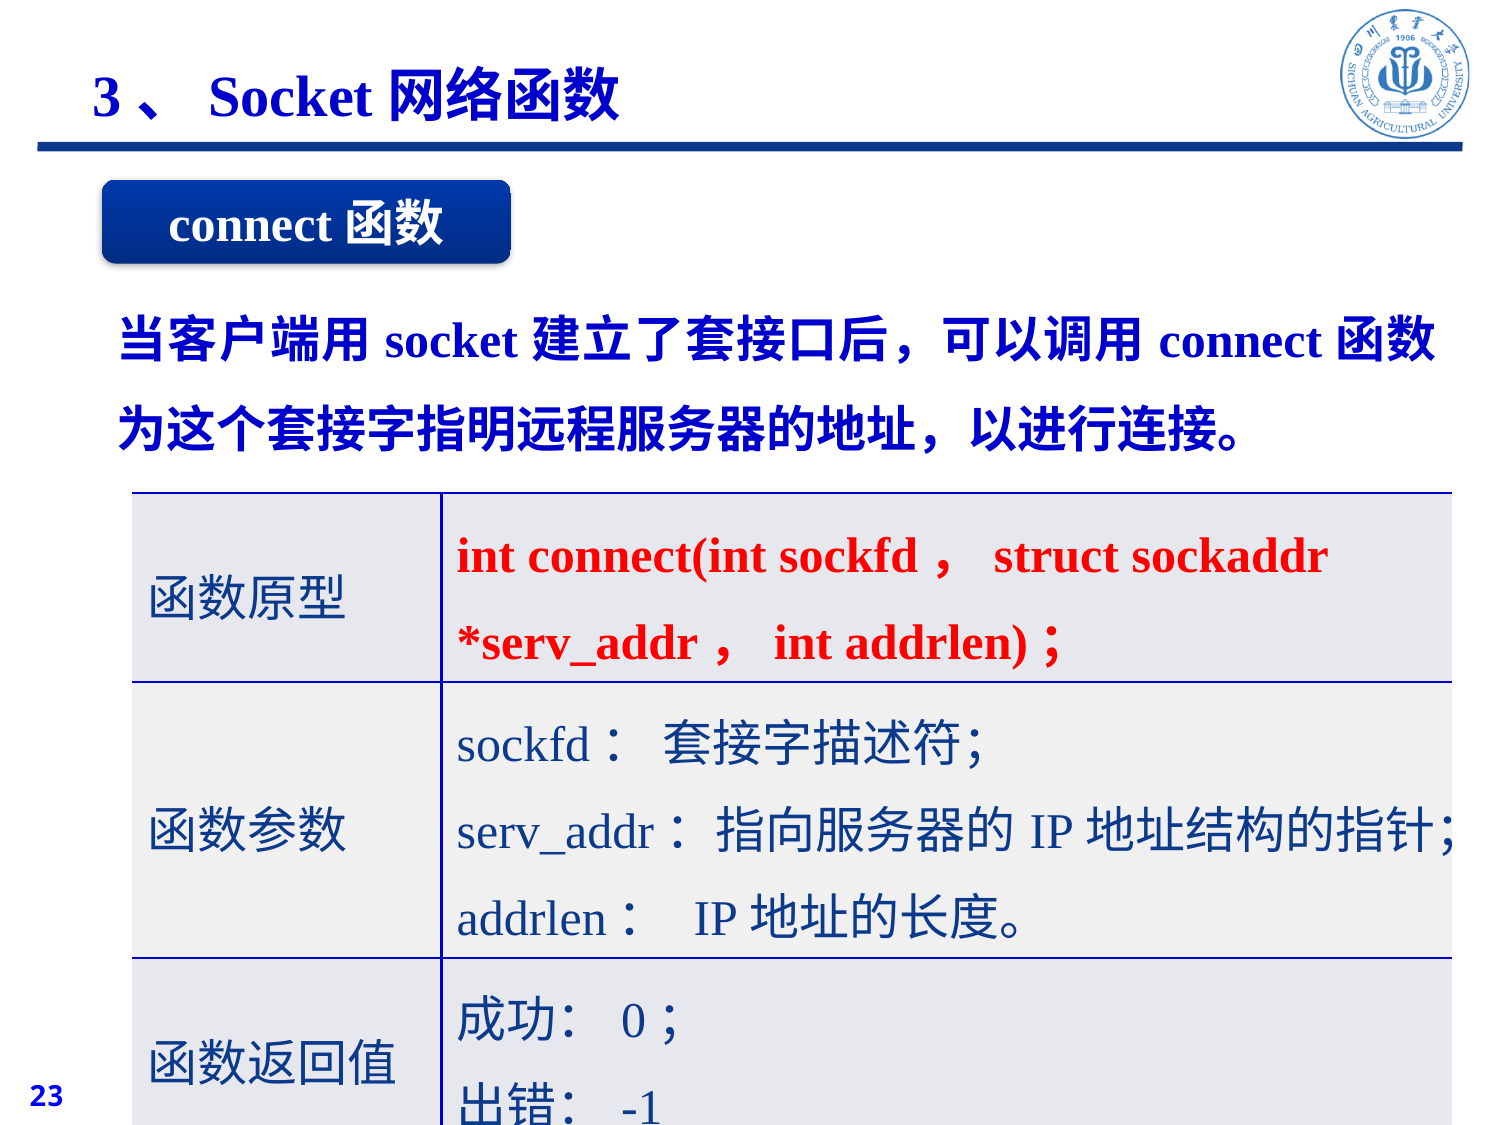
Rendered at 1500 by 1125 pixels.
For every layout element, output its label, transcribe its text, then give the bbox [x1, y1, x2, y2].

text_box 3、Socket网络函数 [78, 47, 1028, 140]
table_header 函数原型 [132, 517, 440, 681]
table_cell 成功：0； 出错：-1 [443, 959, 1452, 1125]
table_cell 函数参数 [132, 683, 440, 957]
table_cell sockfd： 套接字描述符； serv_addr：指向服务器的IP地址结构的指针； addrlen： IP地址的长度。 [443, 683, 1452, 957]
table_header int connect(int sockfd，struct sockaddr *serv_addr，int addrlen)； [443, 517, 1452, 681]
text_box connect函数 [101, 179, 511, 264]
table_cell 函数返回值 [132, 959, 440, 1125]
text_box 当客户端用socket建立了套接口后，可以调用connect函数为这个套接字指明远程服务器的地址，以进行连接。 [45, 269, 1452, 517]
